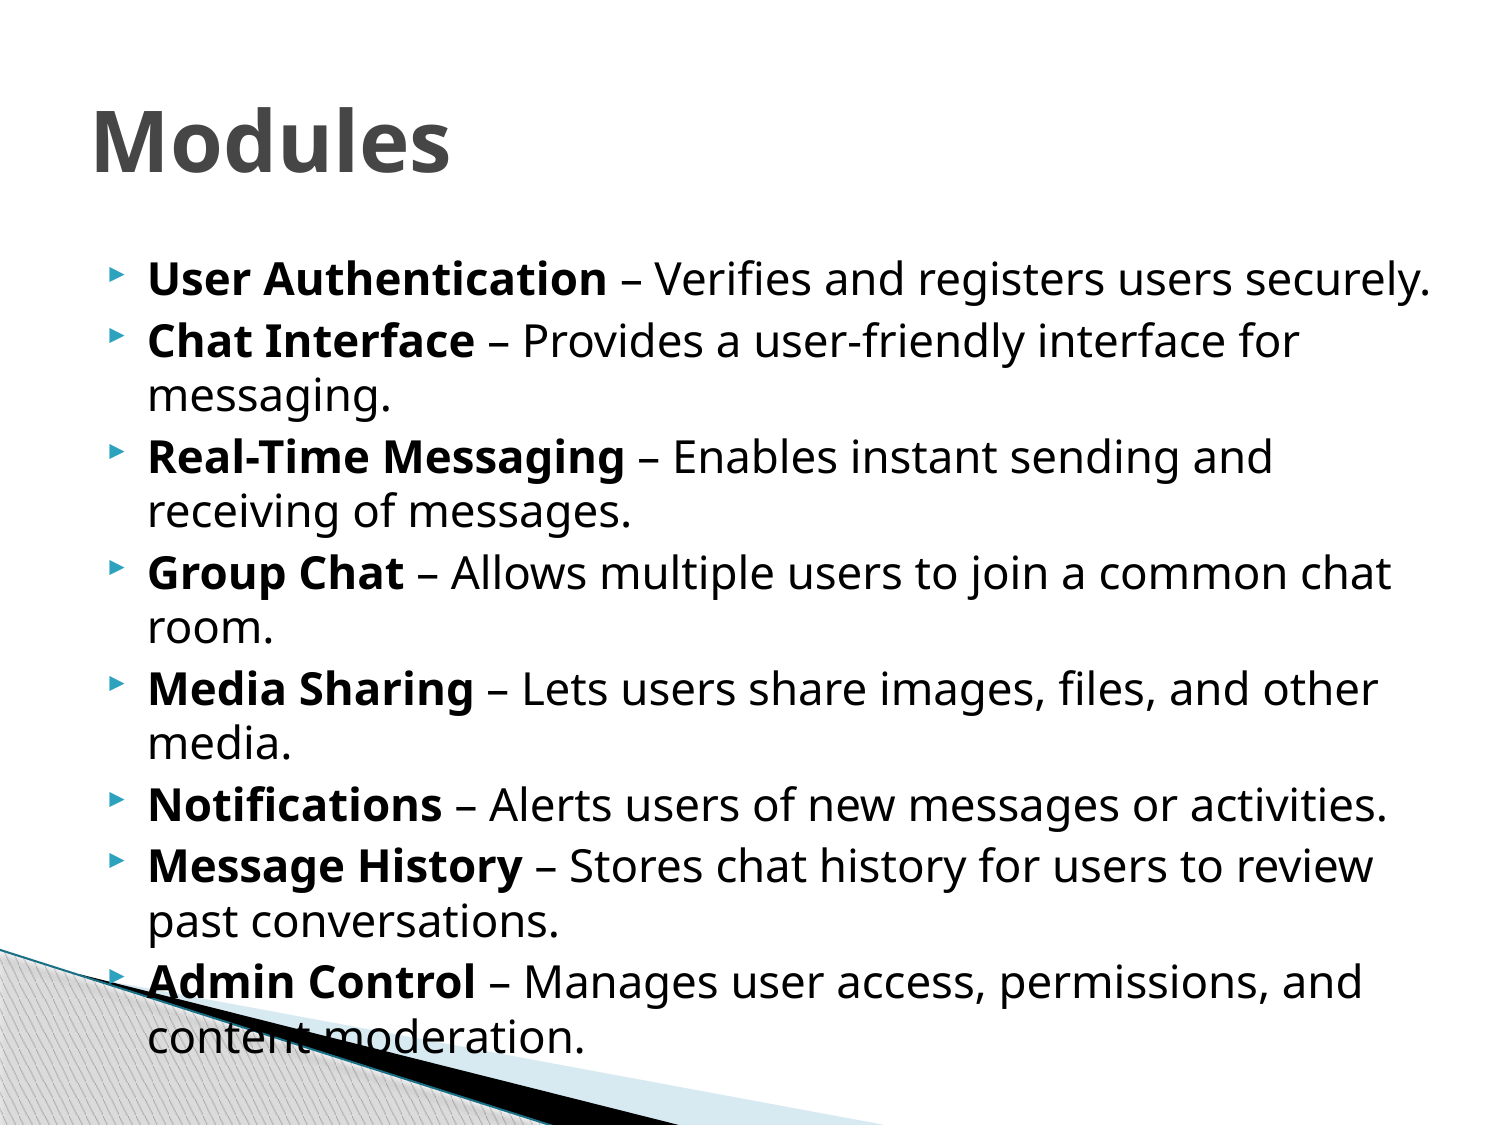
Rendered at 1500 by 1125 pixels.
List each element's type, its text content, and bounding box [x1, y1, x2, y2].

title Modules [75, 45, 1425, 233]
list User Authentication – Verifies and registers users securely. Chat Interface – Provides a user-friendly interface for messaging. Real-Time Messaging – Enables instant sending and receiving of messages. Group Chat – Allows multiple users to join a common chat room. Media Sharing – Lets users share images, files, and other media. Notifications – Alerts users of new messages or activities. Message History – Stores chat history for users to review past conversations. Admin Control – Manages user access, permissions, and content moderation. [75, 243, 1459, 1083]
